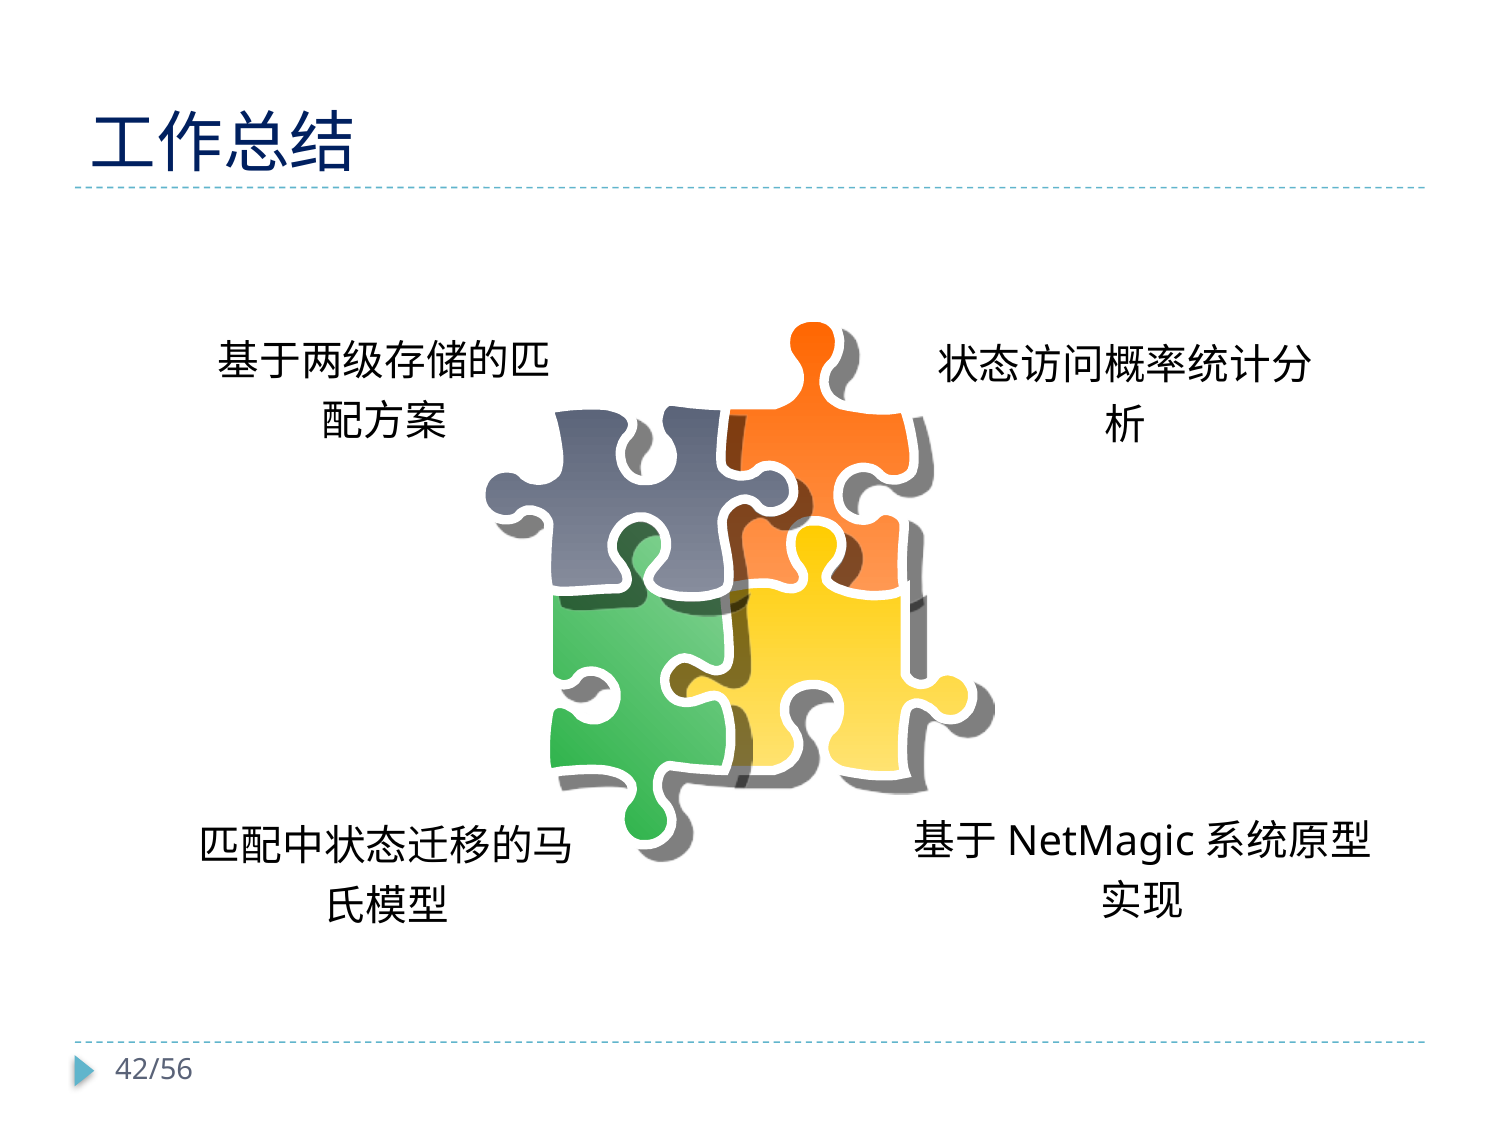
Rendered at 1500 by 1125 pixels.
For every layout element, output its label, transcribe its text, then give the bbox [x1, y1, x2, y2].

text_box 匹配中状态迁移的马氏模型 [175, 801, 598, 936]
text_box 基于两级存储的匹配方案 [194, 316, 480, 452]
text_box 状态访问概率统计分析 [976, 320, 1336, 456]
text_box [480, 316, 973, 844]
title 工作总结 [75, 24, 1425, 188]
slide_number 42/56 [100, 1042, 426, 1103]
text_box 基于NetMagic系统原型实现 [890, 796, 1395, 932]
